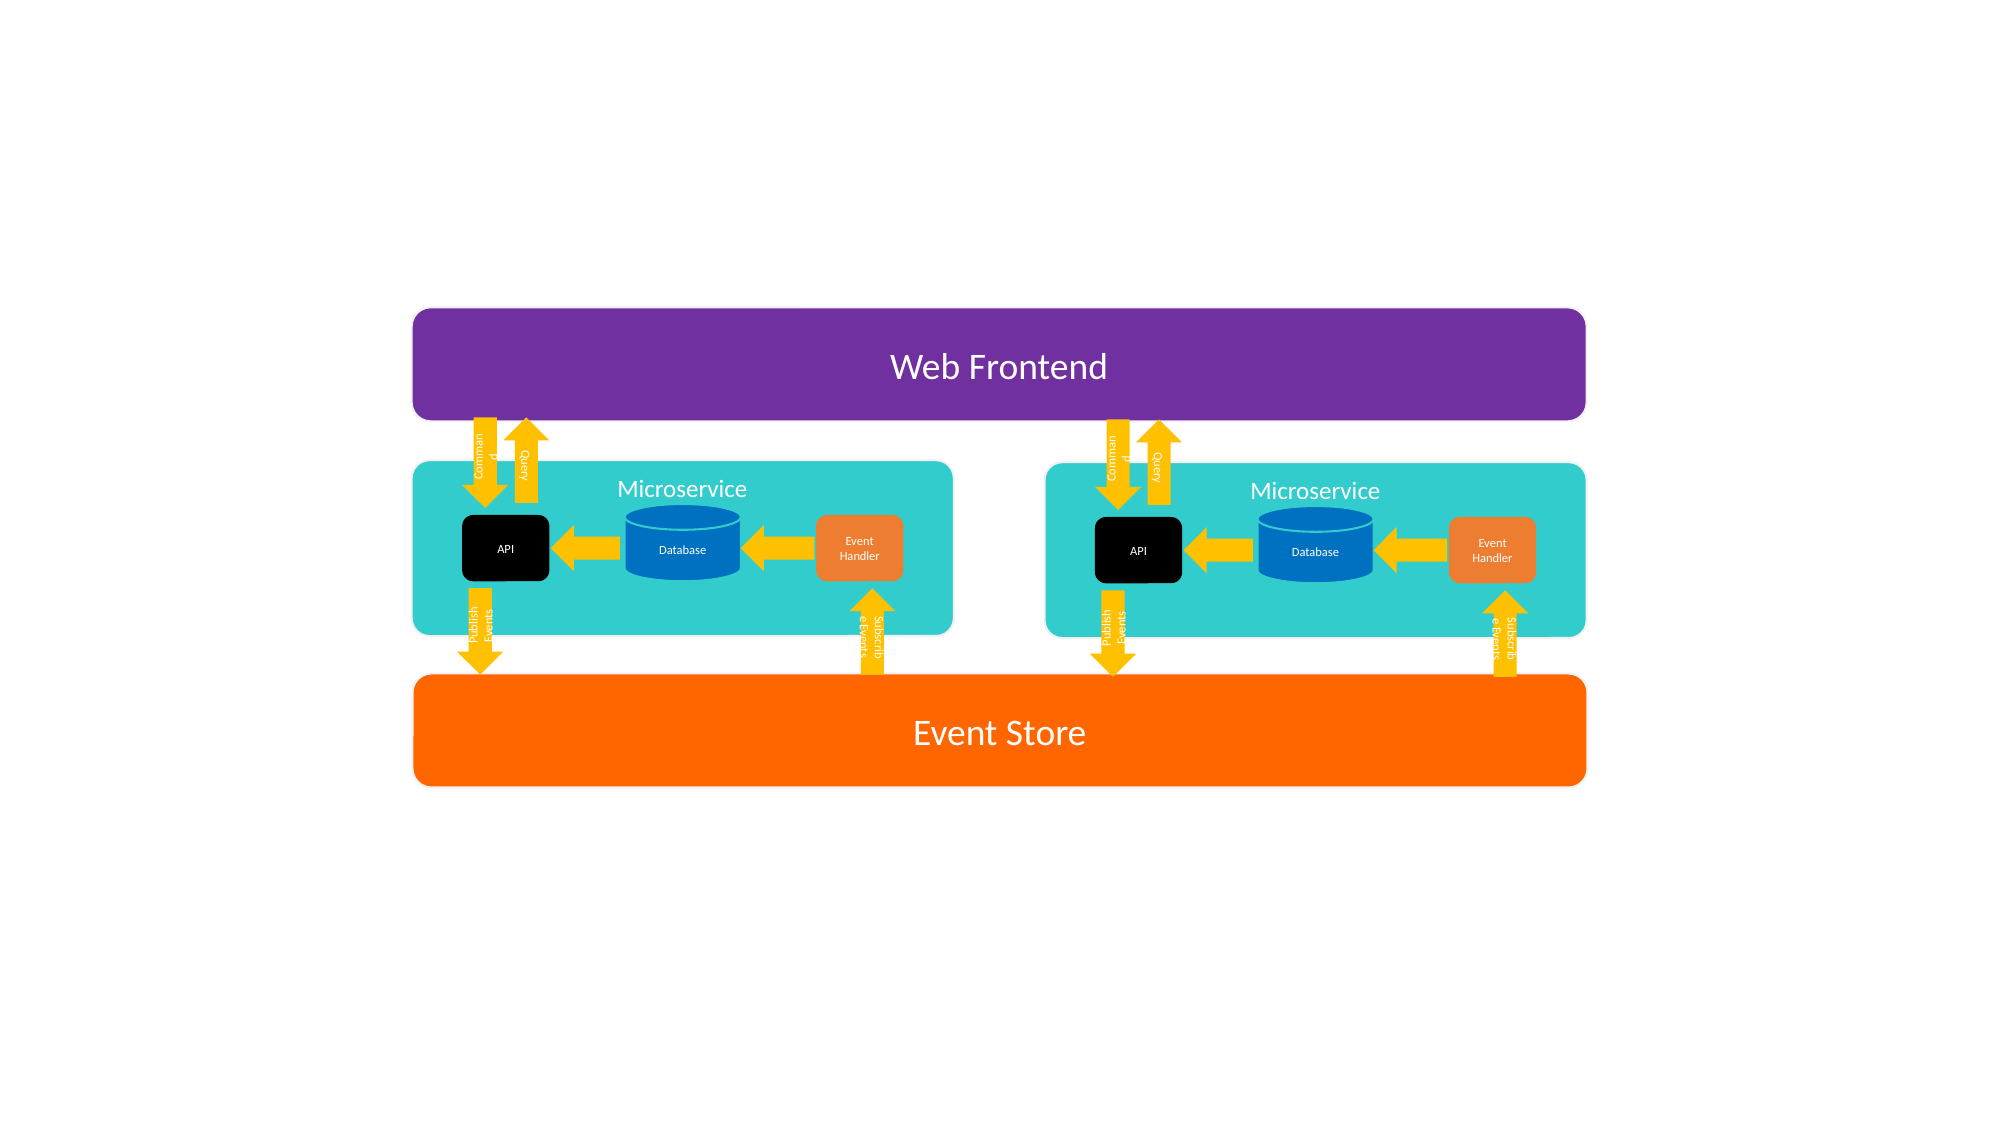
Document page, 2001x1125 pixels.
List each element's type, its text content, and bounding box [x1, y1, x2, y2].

text_box Web Frontend [410, 306, 1588, 423]
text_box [1044, 419, 1587, 677]
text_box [411, 417, 954, 675]
text_box Event Store [411, 672, 1589, 789]
